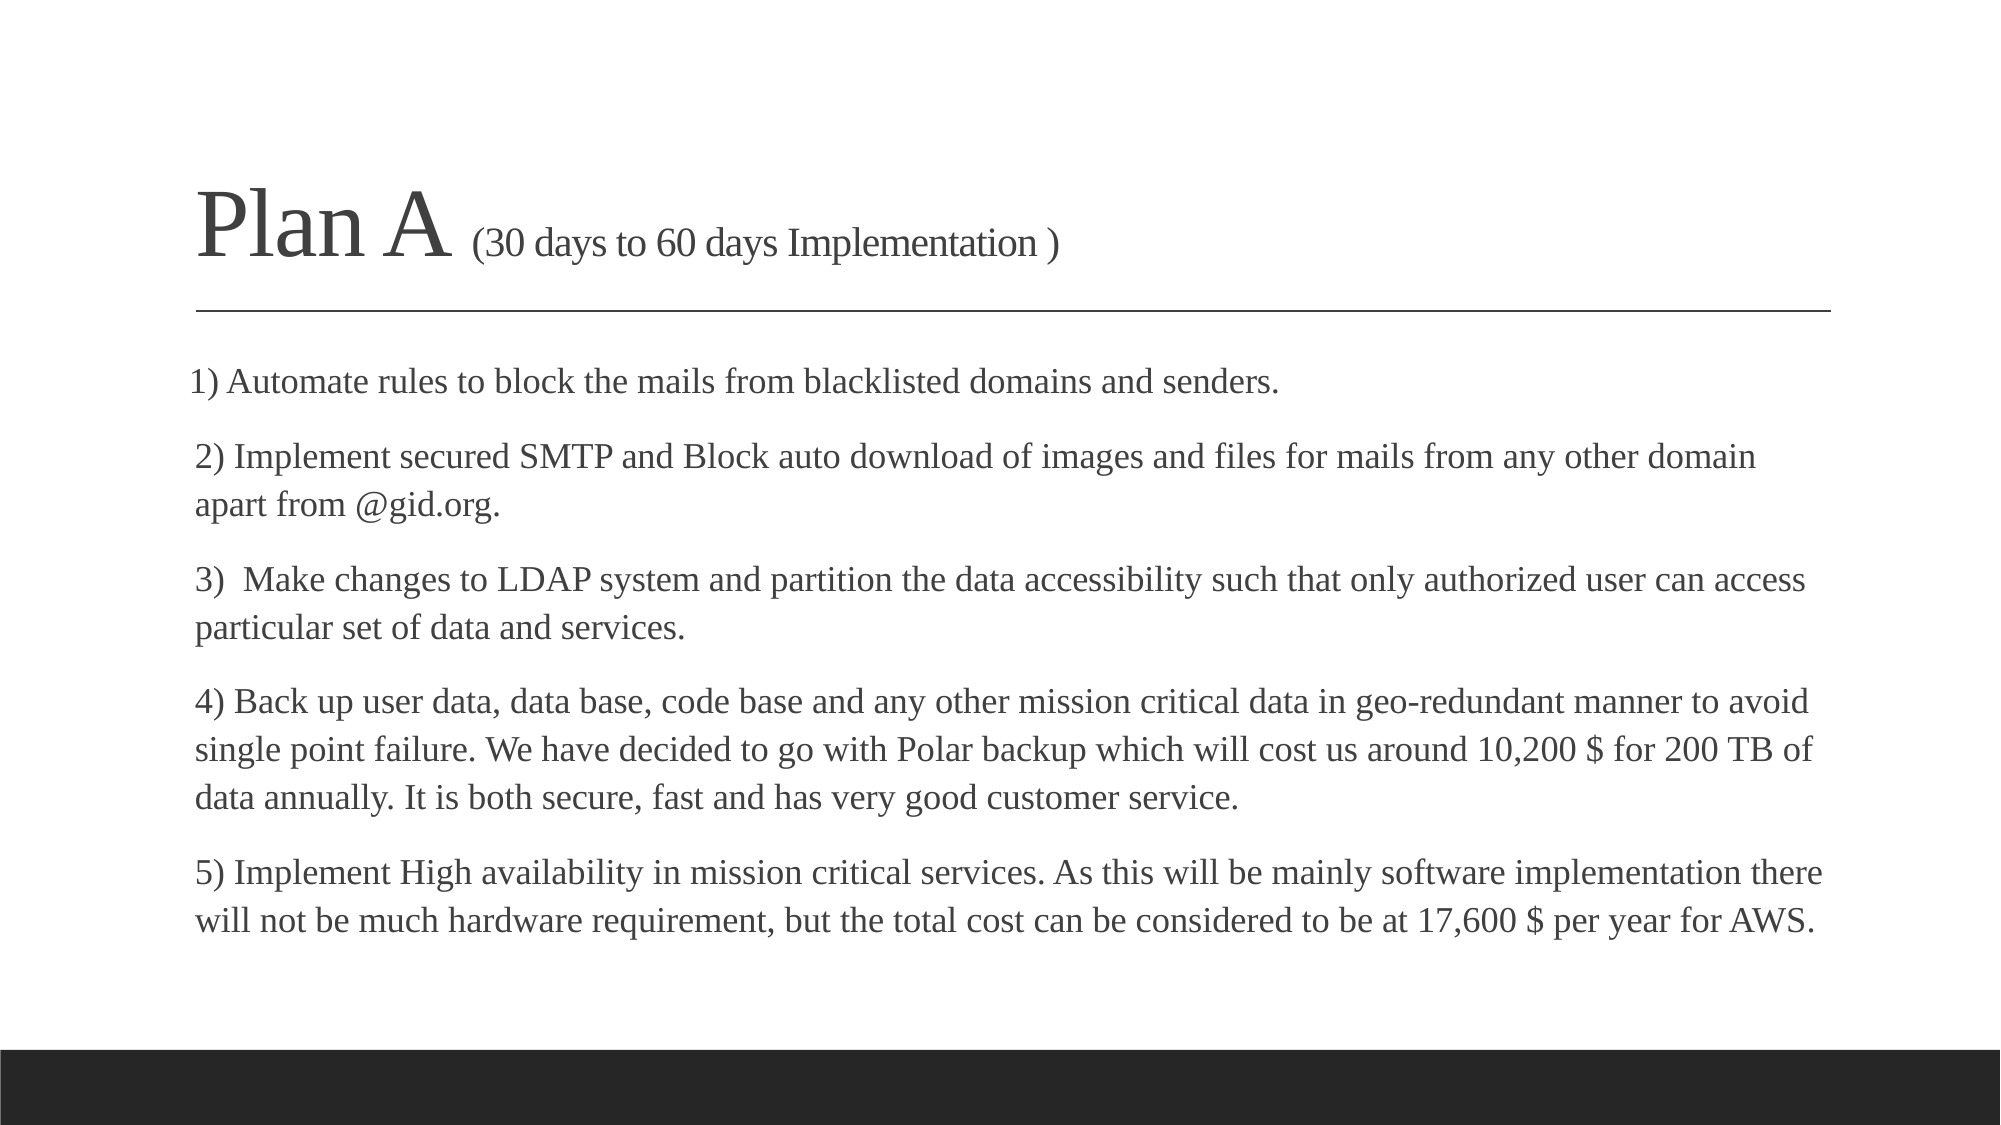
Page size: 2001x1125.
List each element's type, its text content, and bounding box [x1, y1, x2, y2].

list 1) Automate rules to block the mails from blacklisted domains and senders. 2) Implement secured SMTP and Block auto download of images and files for mails from any other domain apart from @gid.org. 3) Make changes to LDAP system and partition the data accessibility such that only authorized user can access particular set of data and services. 4) Back up user data, data base, code base and any other mission critical data in geo-redundant manner to avoid single point failure. We have decided to go with Polar backup which will cost us around 10,200 $ for 200 TB of data annually. It is both secure, fast and has very good customer service. 5) Implement High availability in mission critical services. As this will be mainly software implementation there will not be much hardware requirement, but the total cost can be considered to be at 17,600 $ per year for AWS. [180, 345, 1830, 963]
title Plan A (30 days to 60 days Implementation ) [180, 47, 1830, 285]
